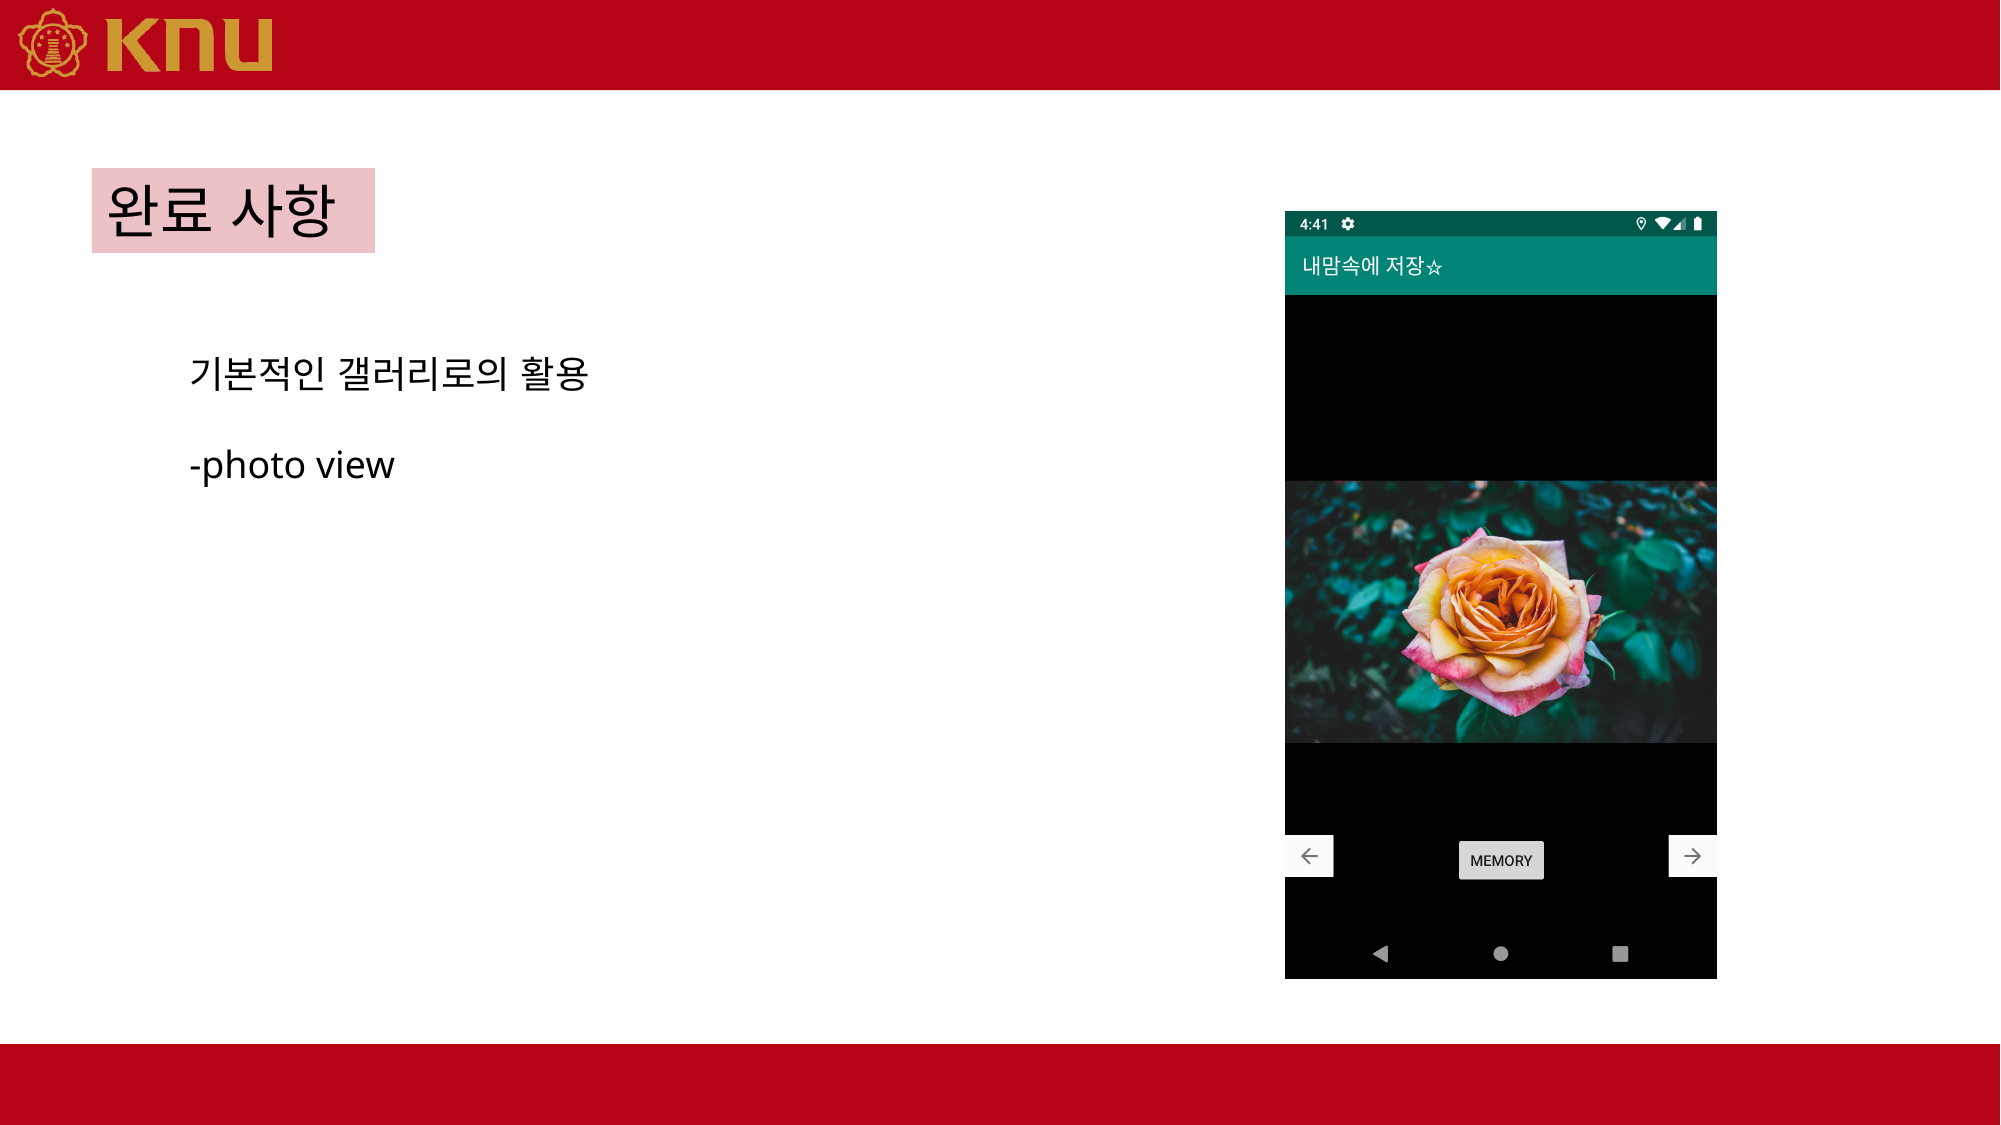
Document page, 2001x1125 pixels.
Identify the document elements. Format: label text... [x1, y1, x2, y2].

text_box 완료 사항 [91, 168, 375, 253]
picture [1284, 211, 1717, 979]
text_box 기본적인 갤러리로의 활용 -photo view [174, 343, 1000, 494]
text_box [0, 1043, 2000, 1125]
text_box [0, 0, 2000, 91]
